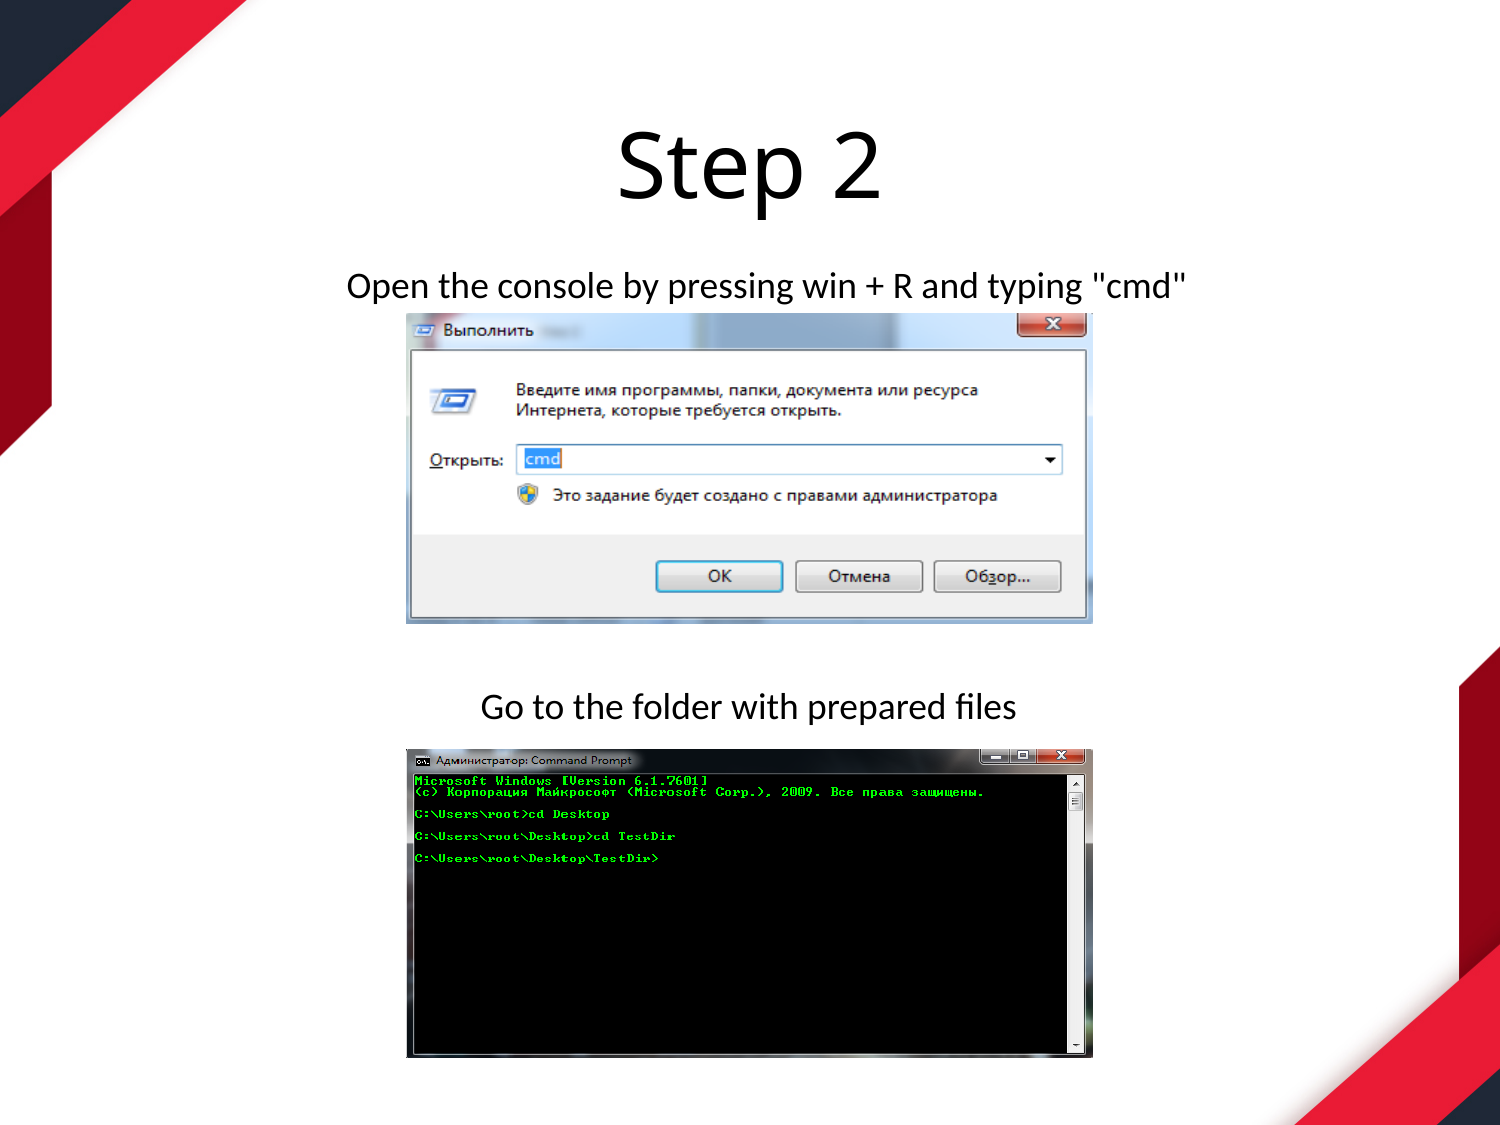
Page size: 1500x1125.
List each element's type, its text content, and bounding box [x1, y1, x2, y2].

title Step 2 [103, 59, 1397, 278]
picture [0, 0, 1500, 1125]
text_box Open the console by pressing win + R and typing "cmd" [331, 253, 1203, 314]
text_box Go to the folder with prepared files [465, 674, 1033, 735]
